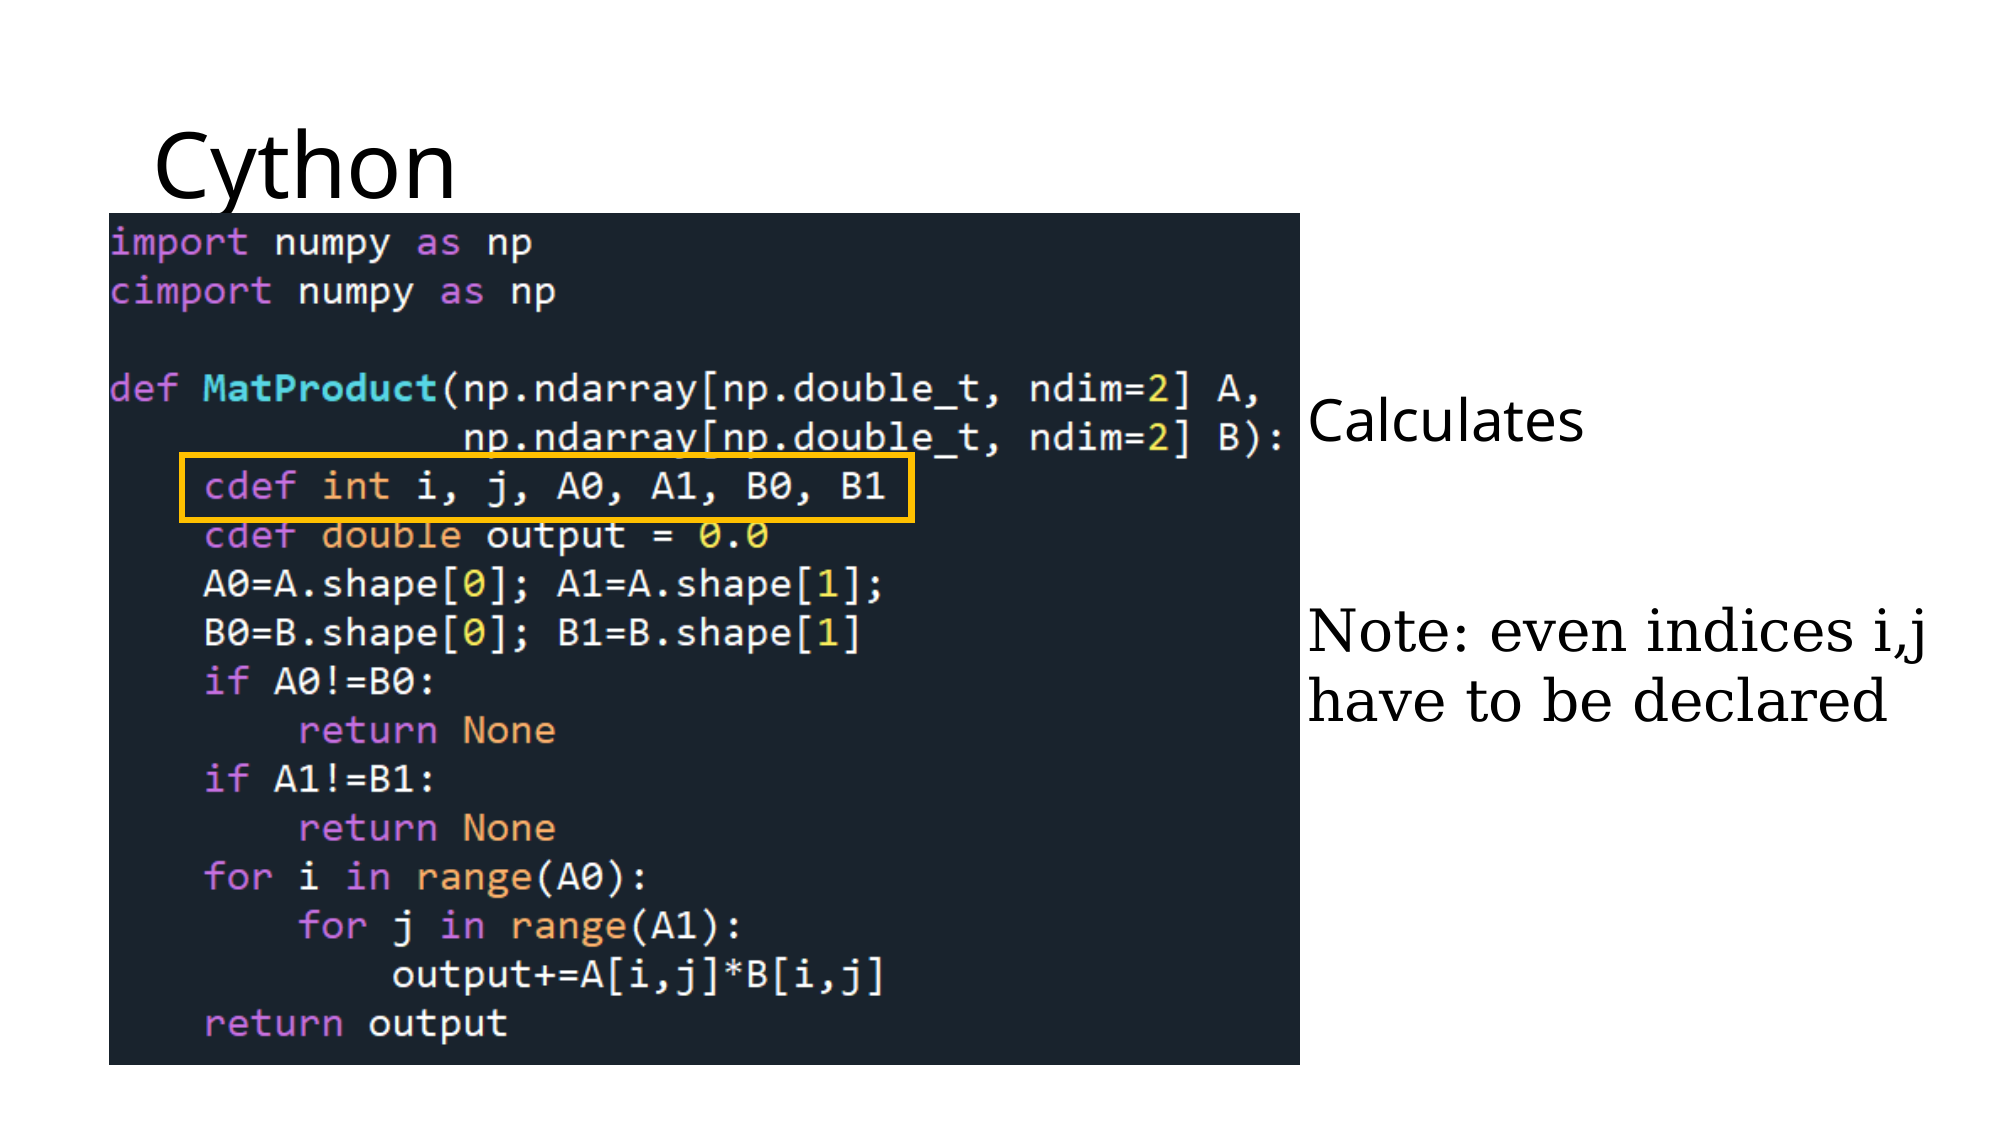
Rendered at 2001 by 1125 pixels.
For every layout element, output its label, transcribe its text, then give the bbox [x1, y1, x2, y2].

title Cython [137, 59, 1863, 278]
picture [108, 212, 1301, 1066]
